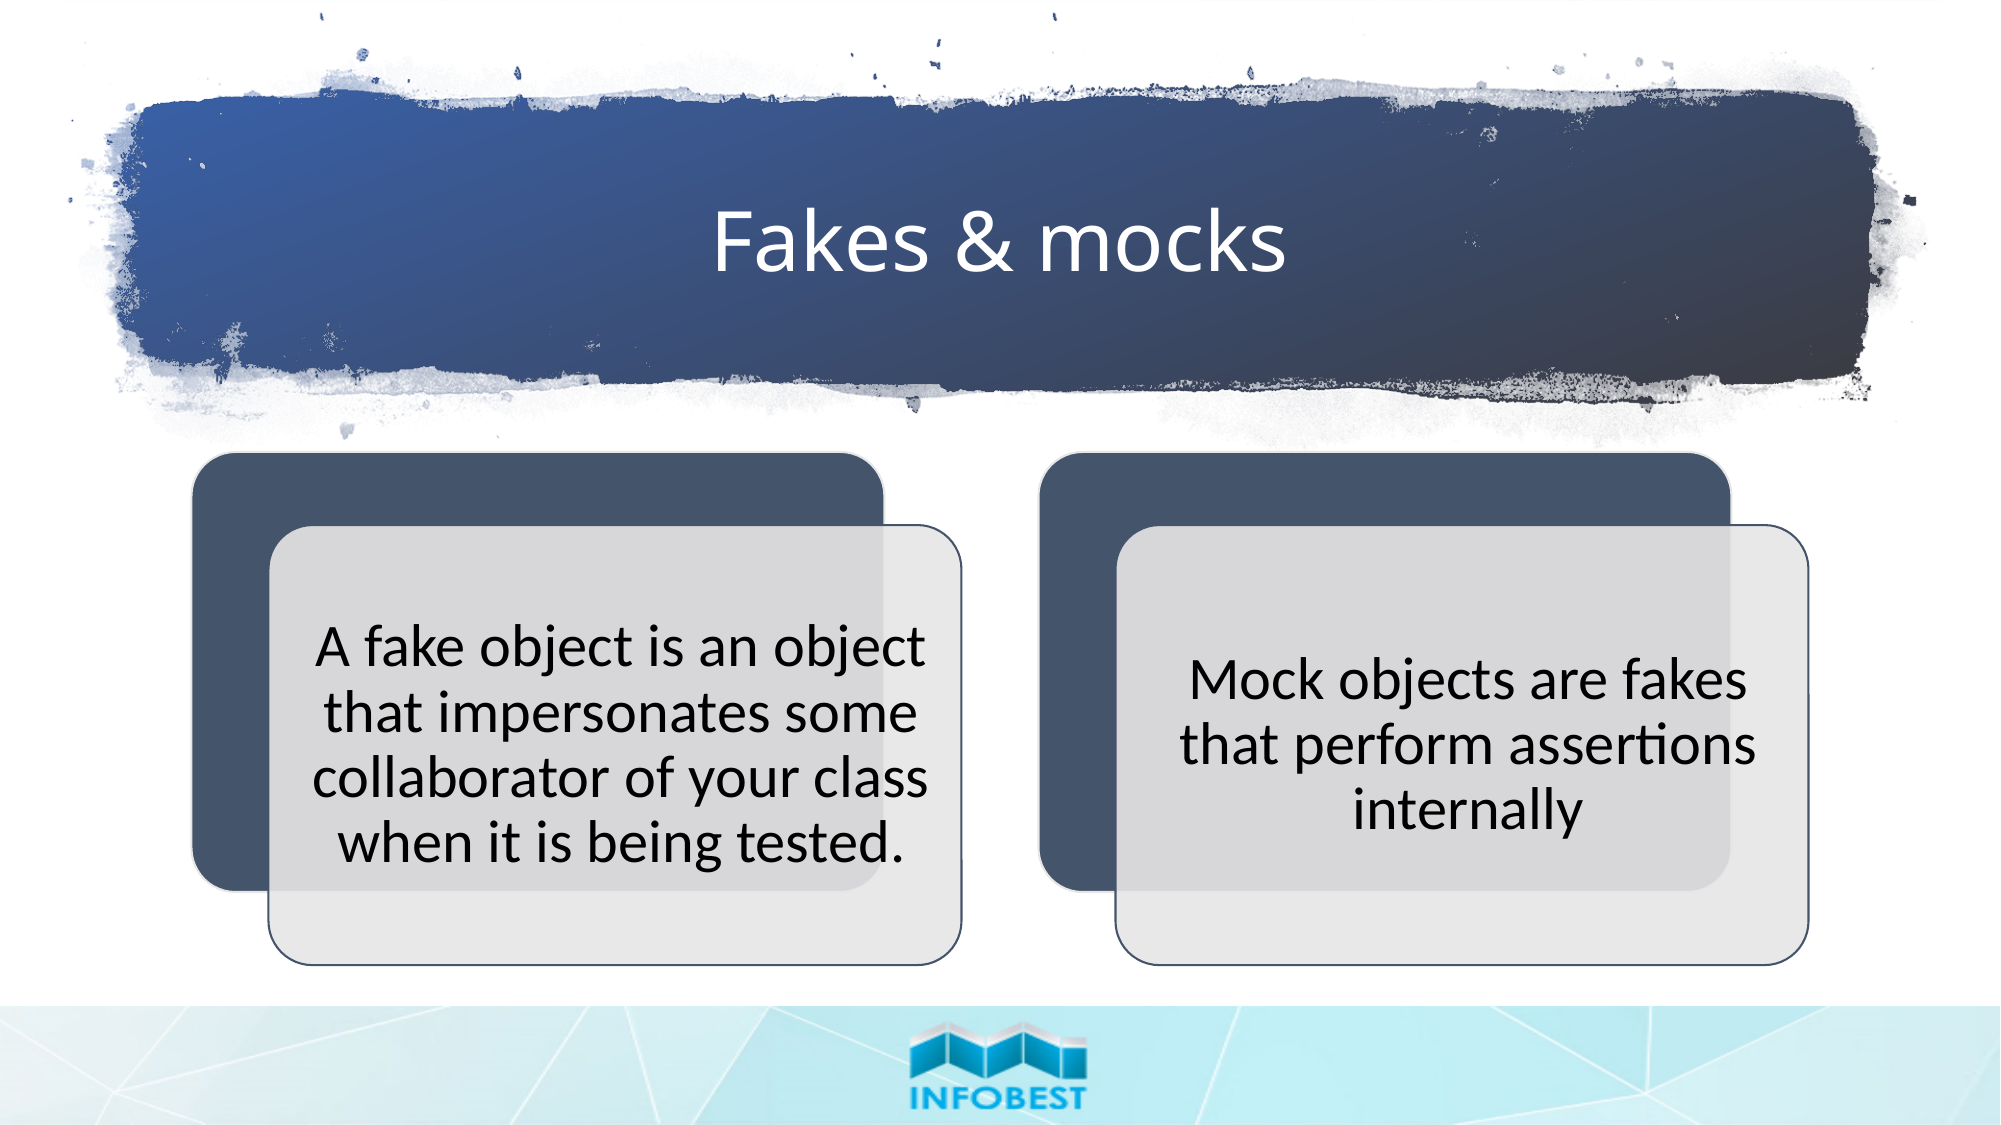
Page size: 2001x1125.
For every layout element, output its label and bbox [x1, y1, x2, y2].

picture [0, 0, 2000, 1125]
list [169, 451, 1830, 966]
